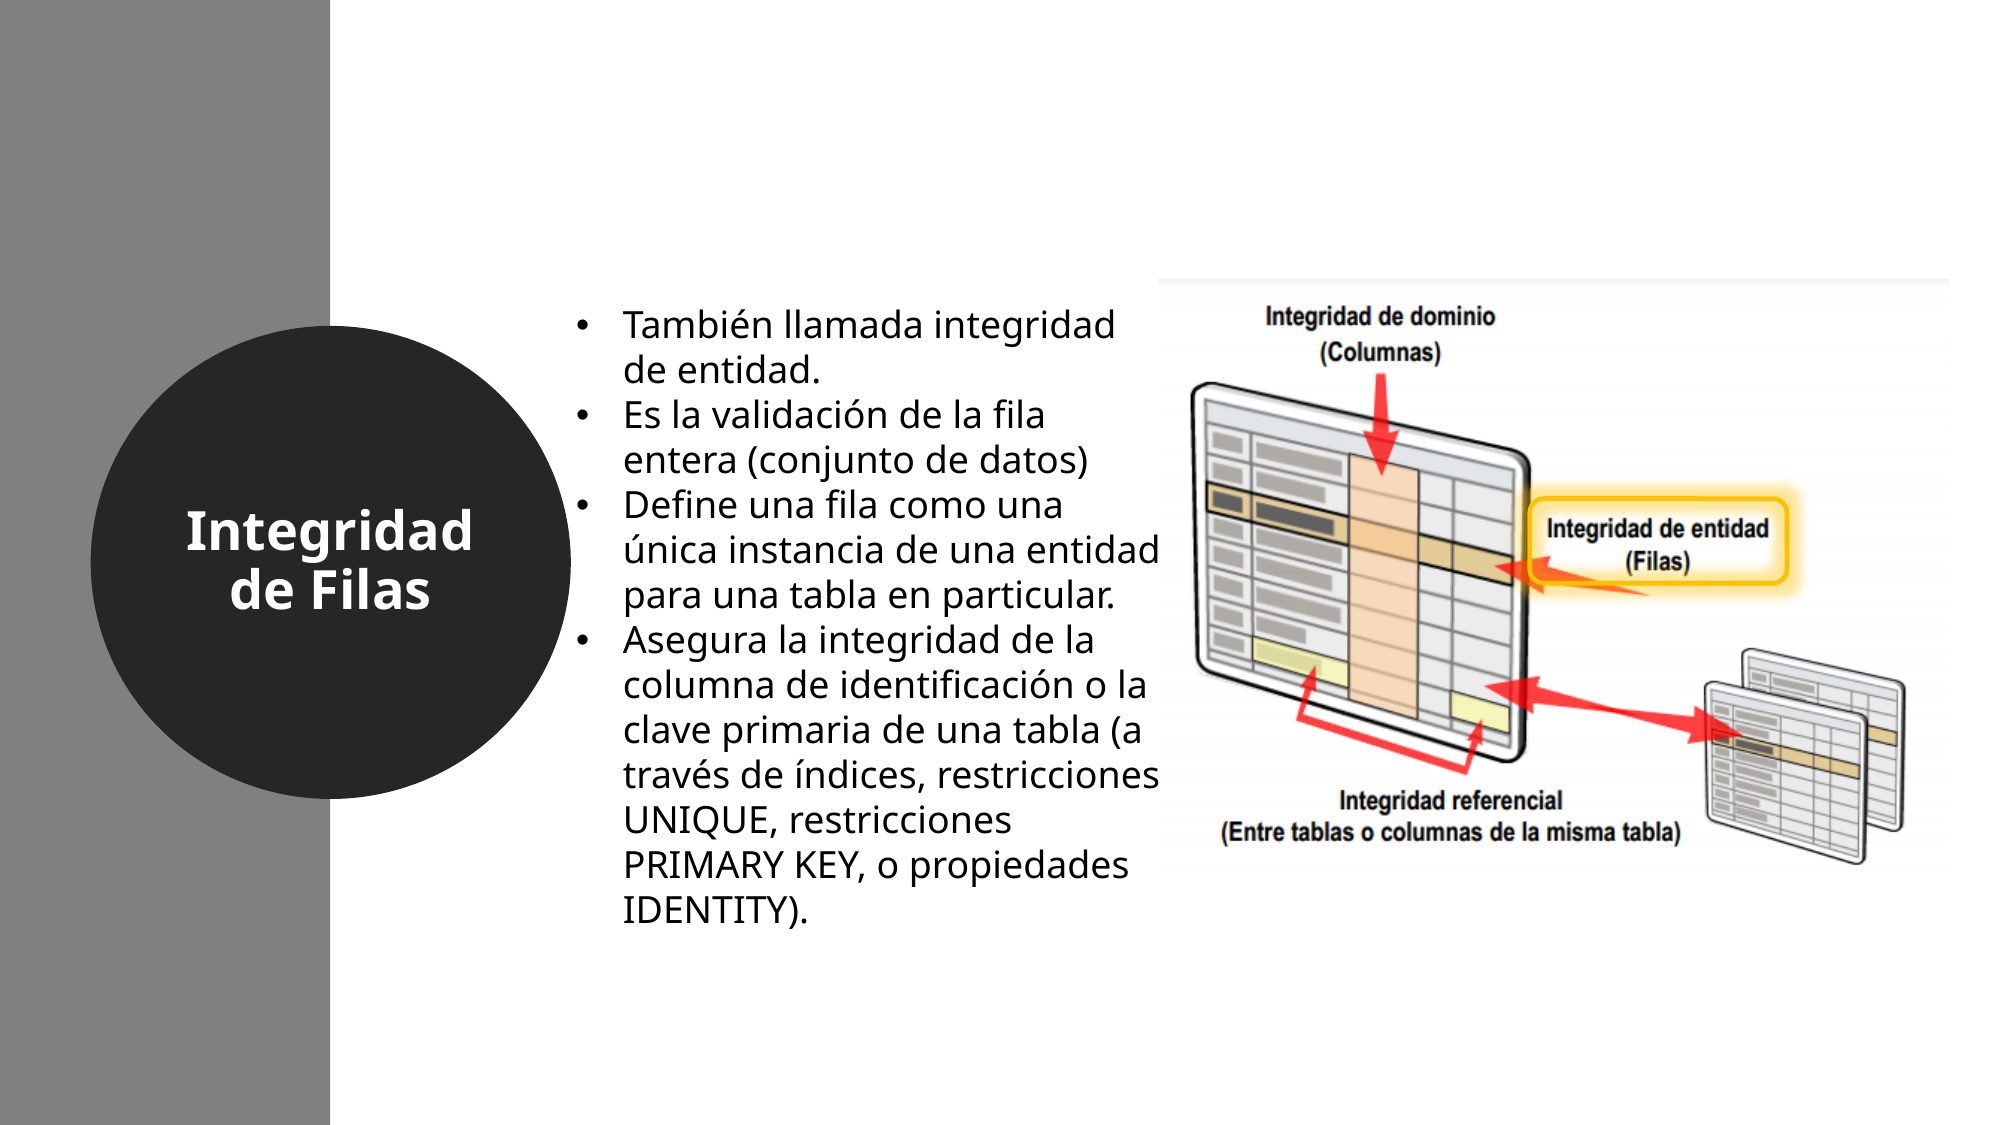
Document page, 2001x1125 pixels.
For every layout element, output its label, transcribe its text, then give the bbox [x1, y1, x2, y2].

picture [1158, 279, 1949, 874]
text_box [0, 0, 331, 1125]
text_box Integridad de Filas [105, 340, 557, 785]
text_box También llamada integridad de entidad. Es la validación de la fila entera (conjunto de datos) Define una fila como una única instancia de una entidad para una tabla en particular. Asegura la integridad de la columna de identificación o la clave primaria de una tabla (a través de índices, restricciones UNIQUE, restricciones PRIMARY KEY, o propiedades IDENTITY). [561, 294, 1179, 939]
